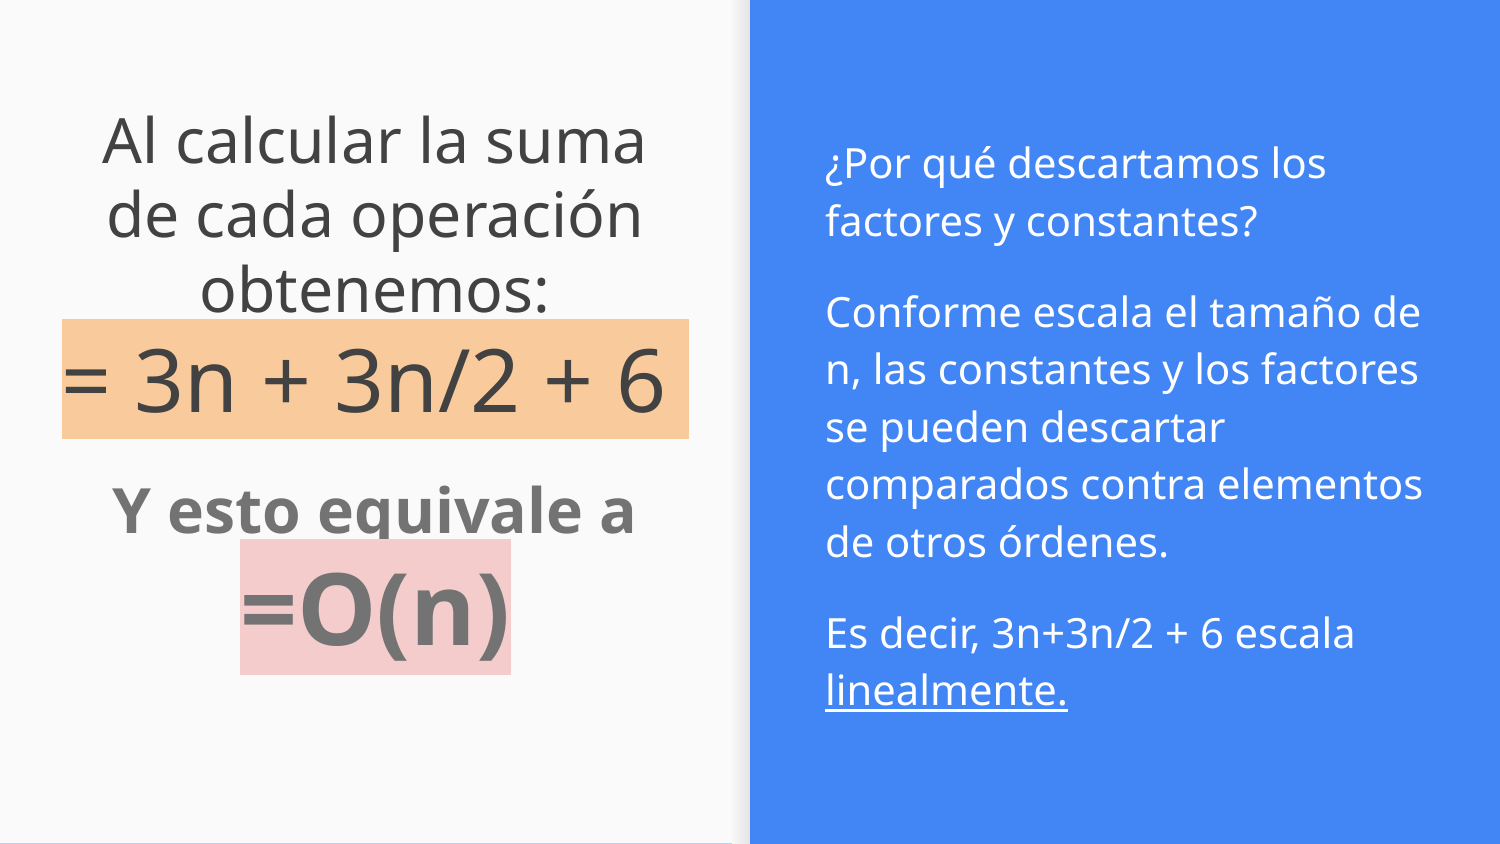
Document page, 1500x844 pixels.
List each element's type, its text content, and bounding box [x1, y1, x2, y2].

list ¿Por qué descartamos los factores y constantes? Conforme escala el tamaño de n, las constantes y los factores se pueden descartar comparados contra elementos de otros órdenes. Es decir, 3n+3n/2 + 6 escala linealmente. [810, 118, 1440, 725]
title Al calcular la suma de cada operación obtenemos: = 3n + 3n/2 + 6 [43, 202, 708, 446]
subtitle Y esto equivale a =O(n) [43, 455, 708, 659]
